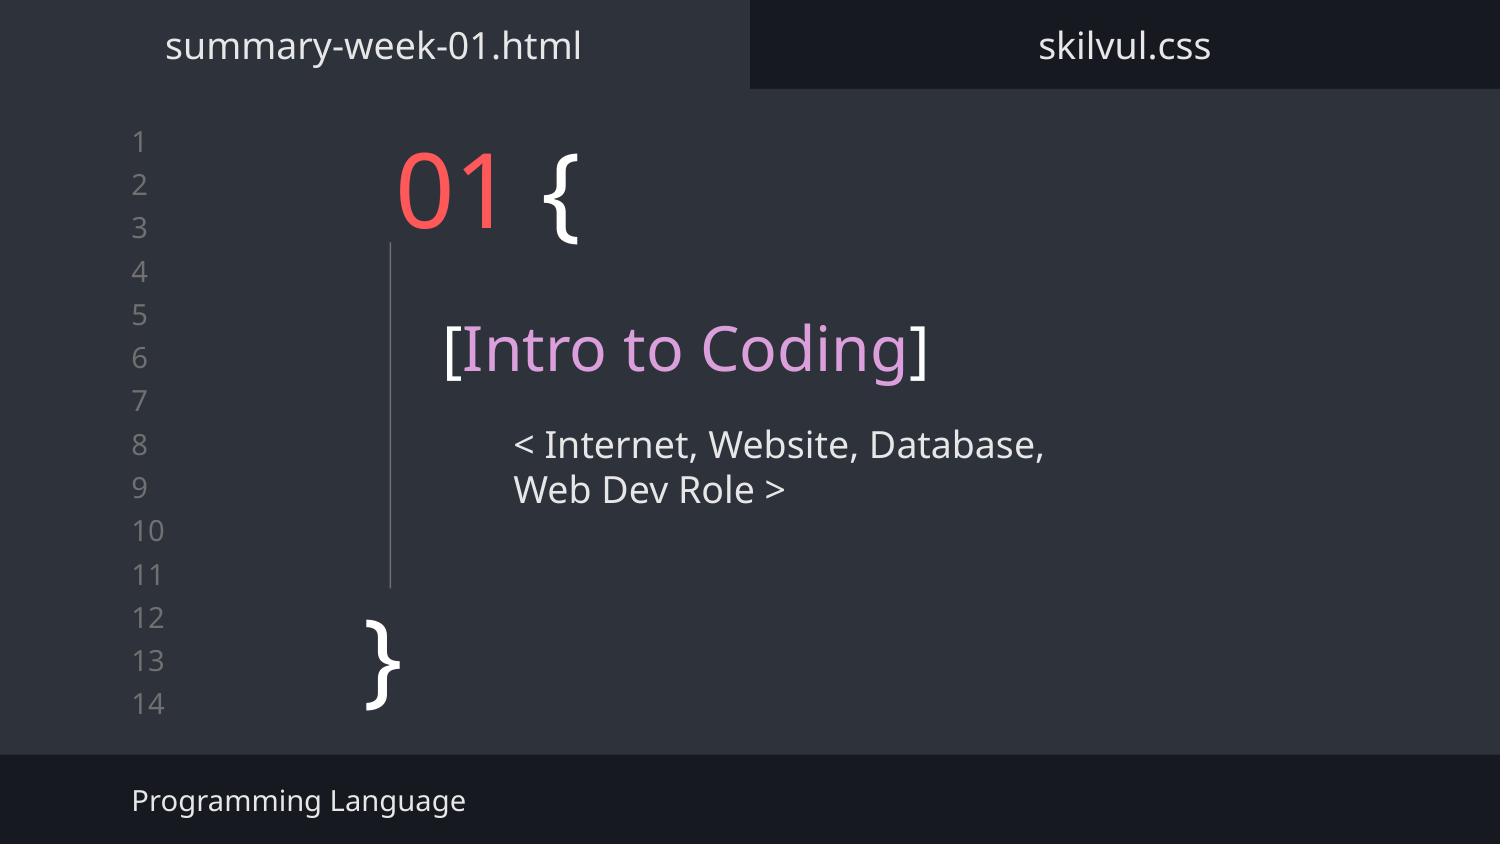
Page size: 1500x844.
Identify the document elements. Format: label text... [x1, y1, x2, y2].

text_box } [348, 588, 432, 717]
subtitle skilvul.css [750, 15, 1500, 74]
title [Intro to Coding] [427, 302, 1310, 391]
title 01 { [337, 96, 640, 278]
subtitle Programming Language [116, 770, 915, 829]
subtitle summary-week-01.html [0, 15, 749, 74]
subtitle < Internet, Website, Database, Web Dev Role > [498, 401, 1149, 530]
